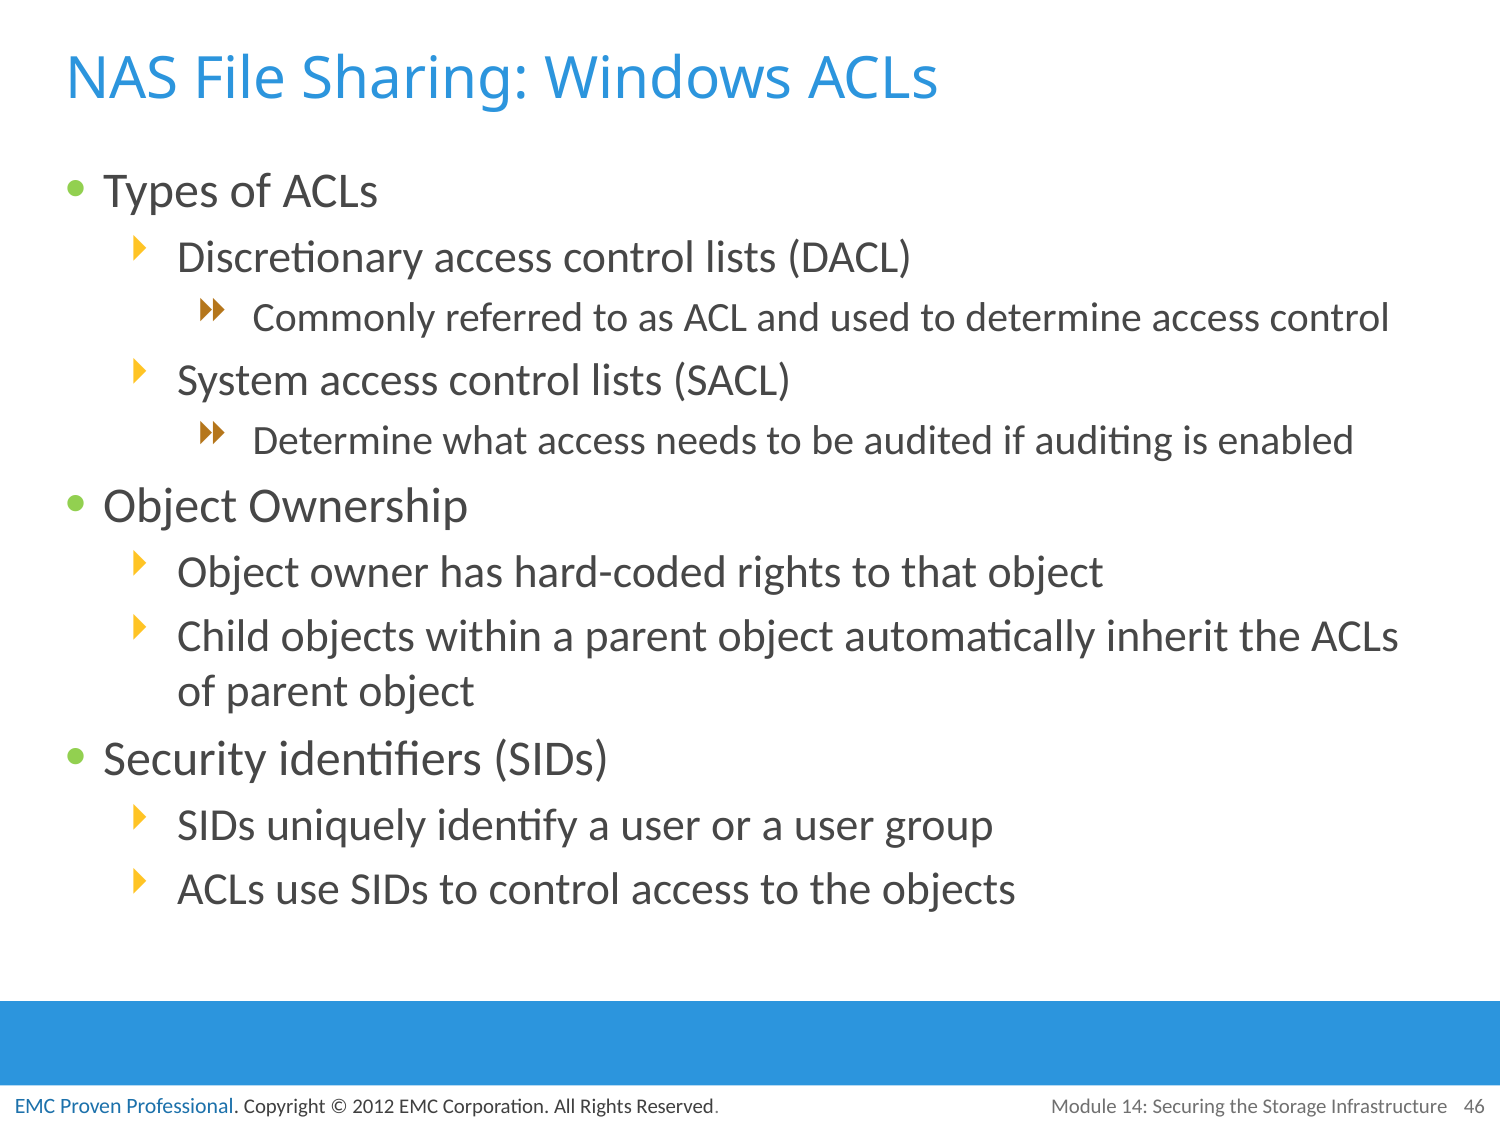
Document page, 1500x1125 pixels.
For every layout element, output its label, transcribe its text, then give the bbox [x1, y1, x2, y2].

title NAS File Sharing: Windows ACLs [49, 12, 1438, 138]
footer Module 14: Securing the Storage Infrastructure [774, 1087, 1463, 1125]
list Types of ACLs Discretionary access control lists (DACL) Commonly referred to as ACL and used to determine access control System access control lists (SACL) Determine what access needs to be audited if auditing is enabled Object Ownership Object owner has hard-coded rights to that object Child objects within a parent object automatically inherit the ACLs of parent object Security identifiers (SIDs) SIDs uniquely identify a user or a user group ACLs use SIDs to control access to the objects [49, 149, 1438, 1001]
slide_number 46 [1463, 1087, 1500, 1125]
